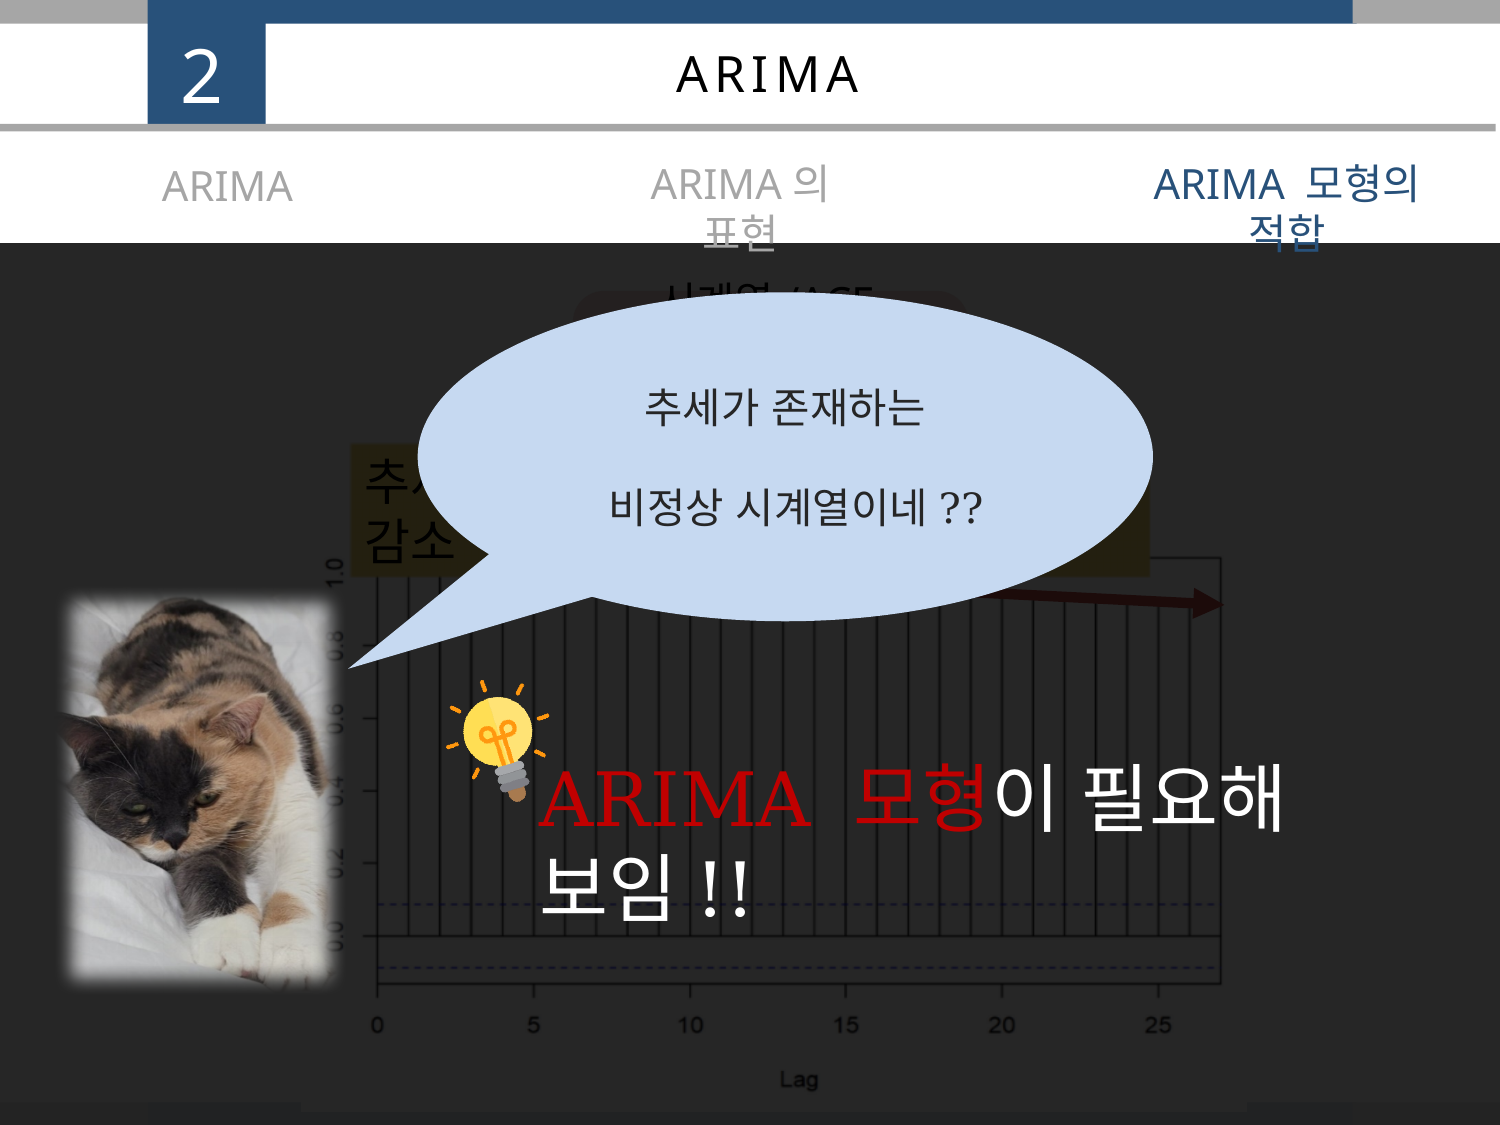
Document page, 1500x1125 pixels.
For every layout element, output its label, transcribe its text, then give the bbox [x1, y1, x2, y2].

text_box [572, 290, 1191, 524]
text_box 추세가 존재하는 비정상 시계열이네?? [415, 322, 566, 524]
text_box 2 [136, 21, 267, 127]
text_box ARIMA의 표현 [593, 150, 889, 266]
text_box [145, 0, 268, 122]
text_box [0, 243, 1500, 1125]
text_box ARIMA 모형이 필요해 보임!! [1251, 743, 1455, 939]
text_box ARIMA 모형의 적합 [1105, 150, 1469, 266]
text_box ARIMA [454, 34, 1081, 110]
picture [53, 525, 1247, 1113]
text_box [406, 563, 1225, 606]
text_box [0, 122, 1498, 133]
text_box ARIMA [80, 152, 376, 218]
